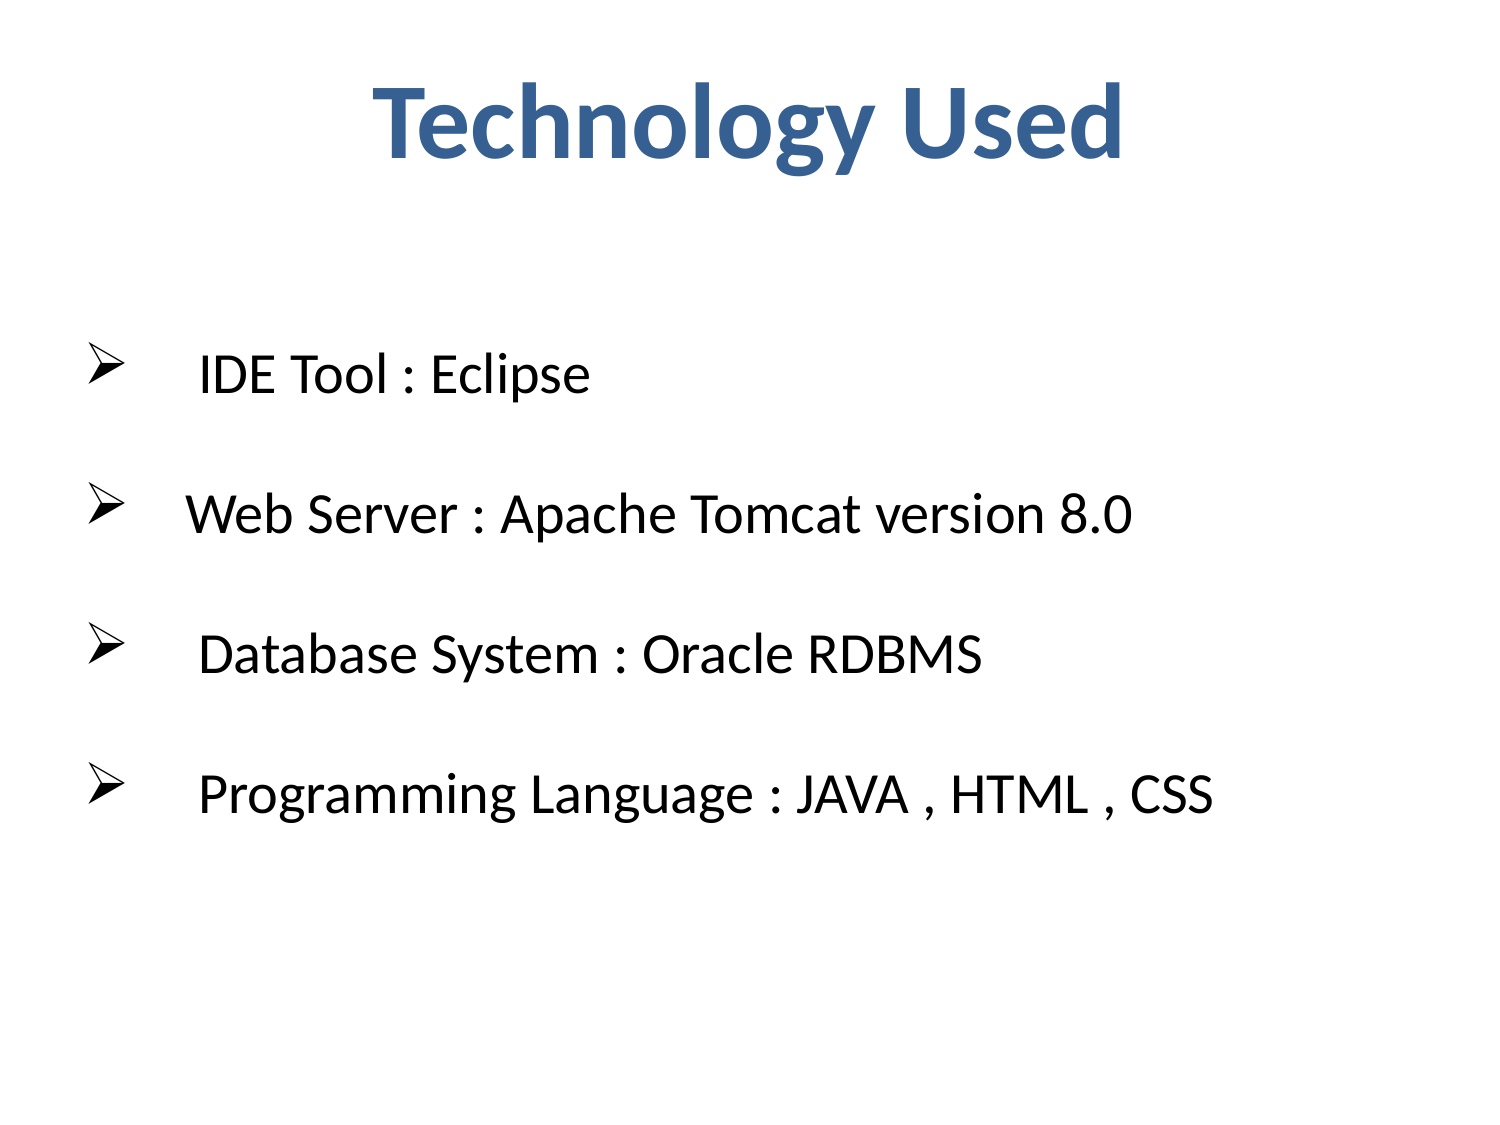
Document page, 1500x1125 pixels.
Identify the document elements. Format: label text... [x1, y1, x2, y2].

text_box IDE Tool : Eclipse Web Server : Apache Tomcat version 8.0 Database System : Oracle RDBMS Programming Language : JAVA , HTML , CSS [68, 188, 1488, 1125]
title Technology Used [75, 42, 1425, 188]
